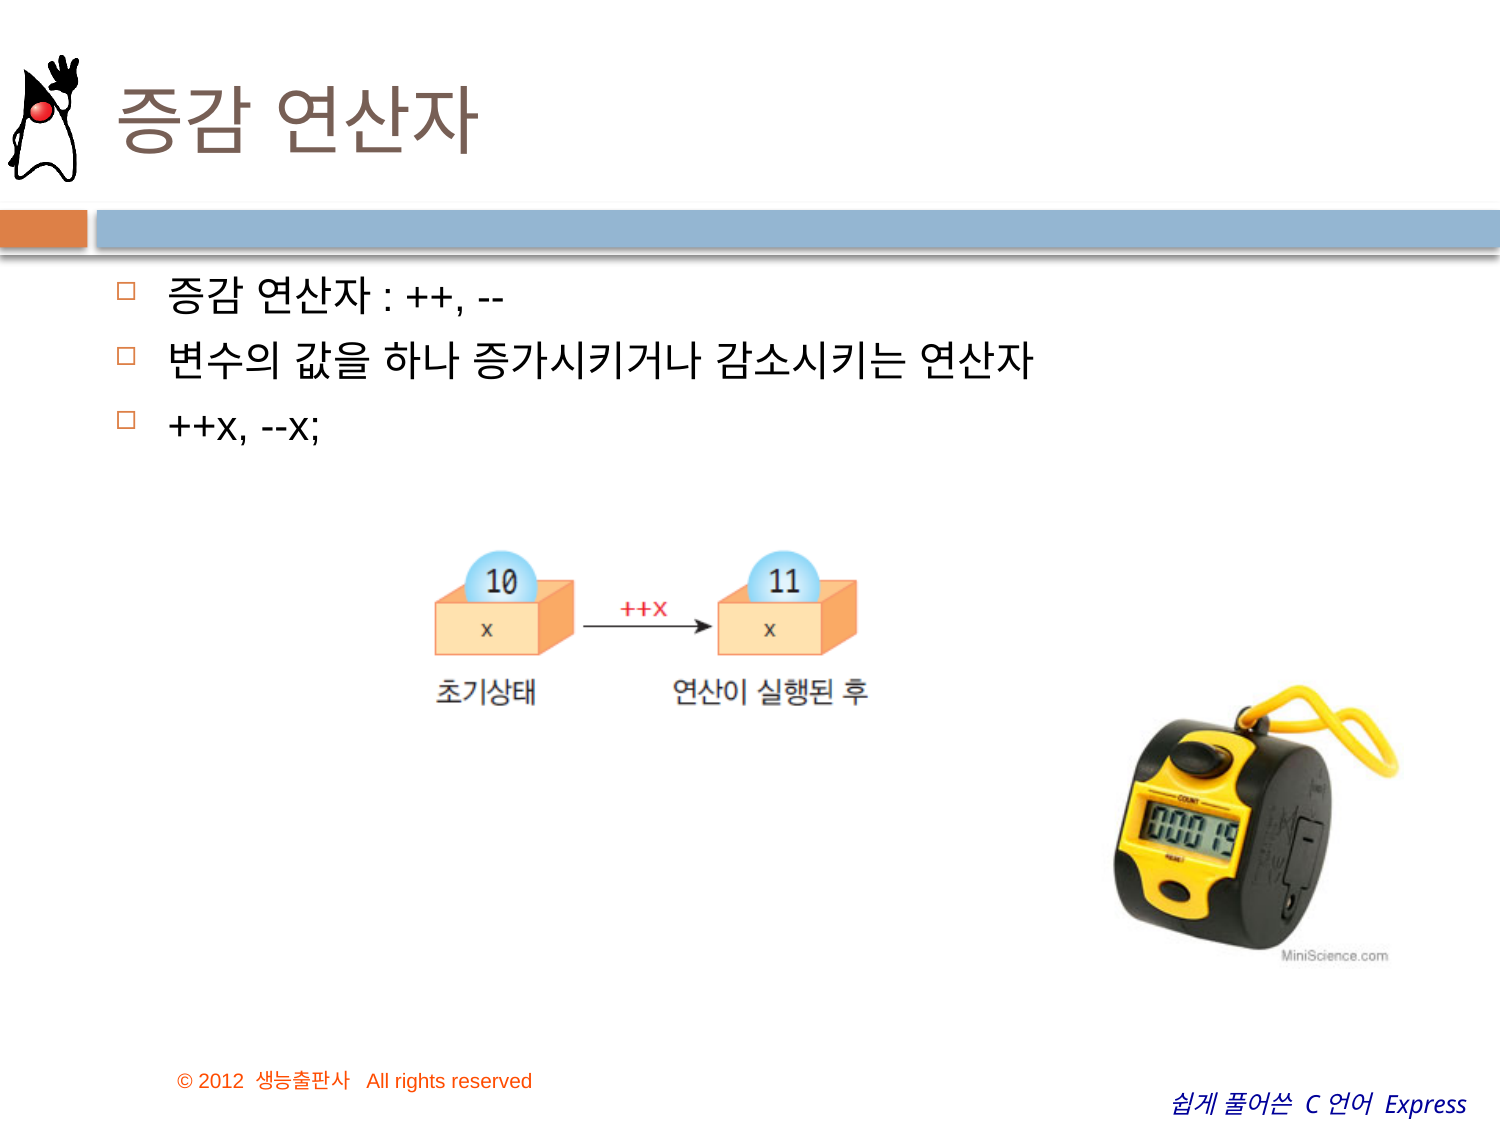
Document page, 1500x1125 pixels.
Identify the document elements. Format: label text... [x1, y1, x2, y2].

title 증감 연산자 [100, 37, 1438, 200]
list 증감 연산자: ++, -- 변수의 값을 하나 증가시키거나 감소시키는 연산자 ++x, --x; [100, 262, 1438, 1000]
picture [1090, 668, 1404, 969]
picture [384, 497, 919, 742]
picture [8, 55, 79, 182]
